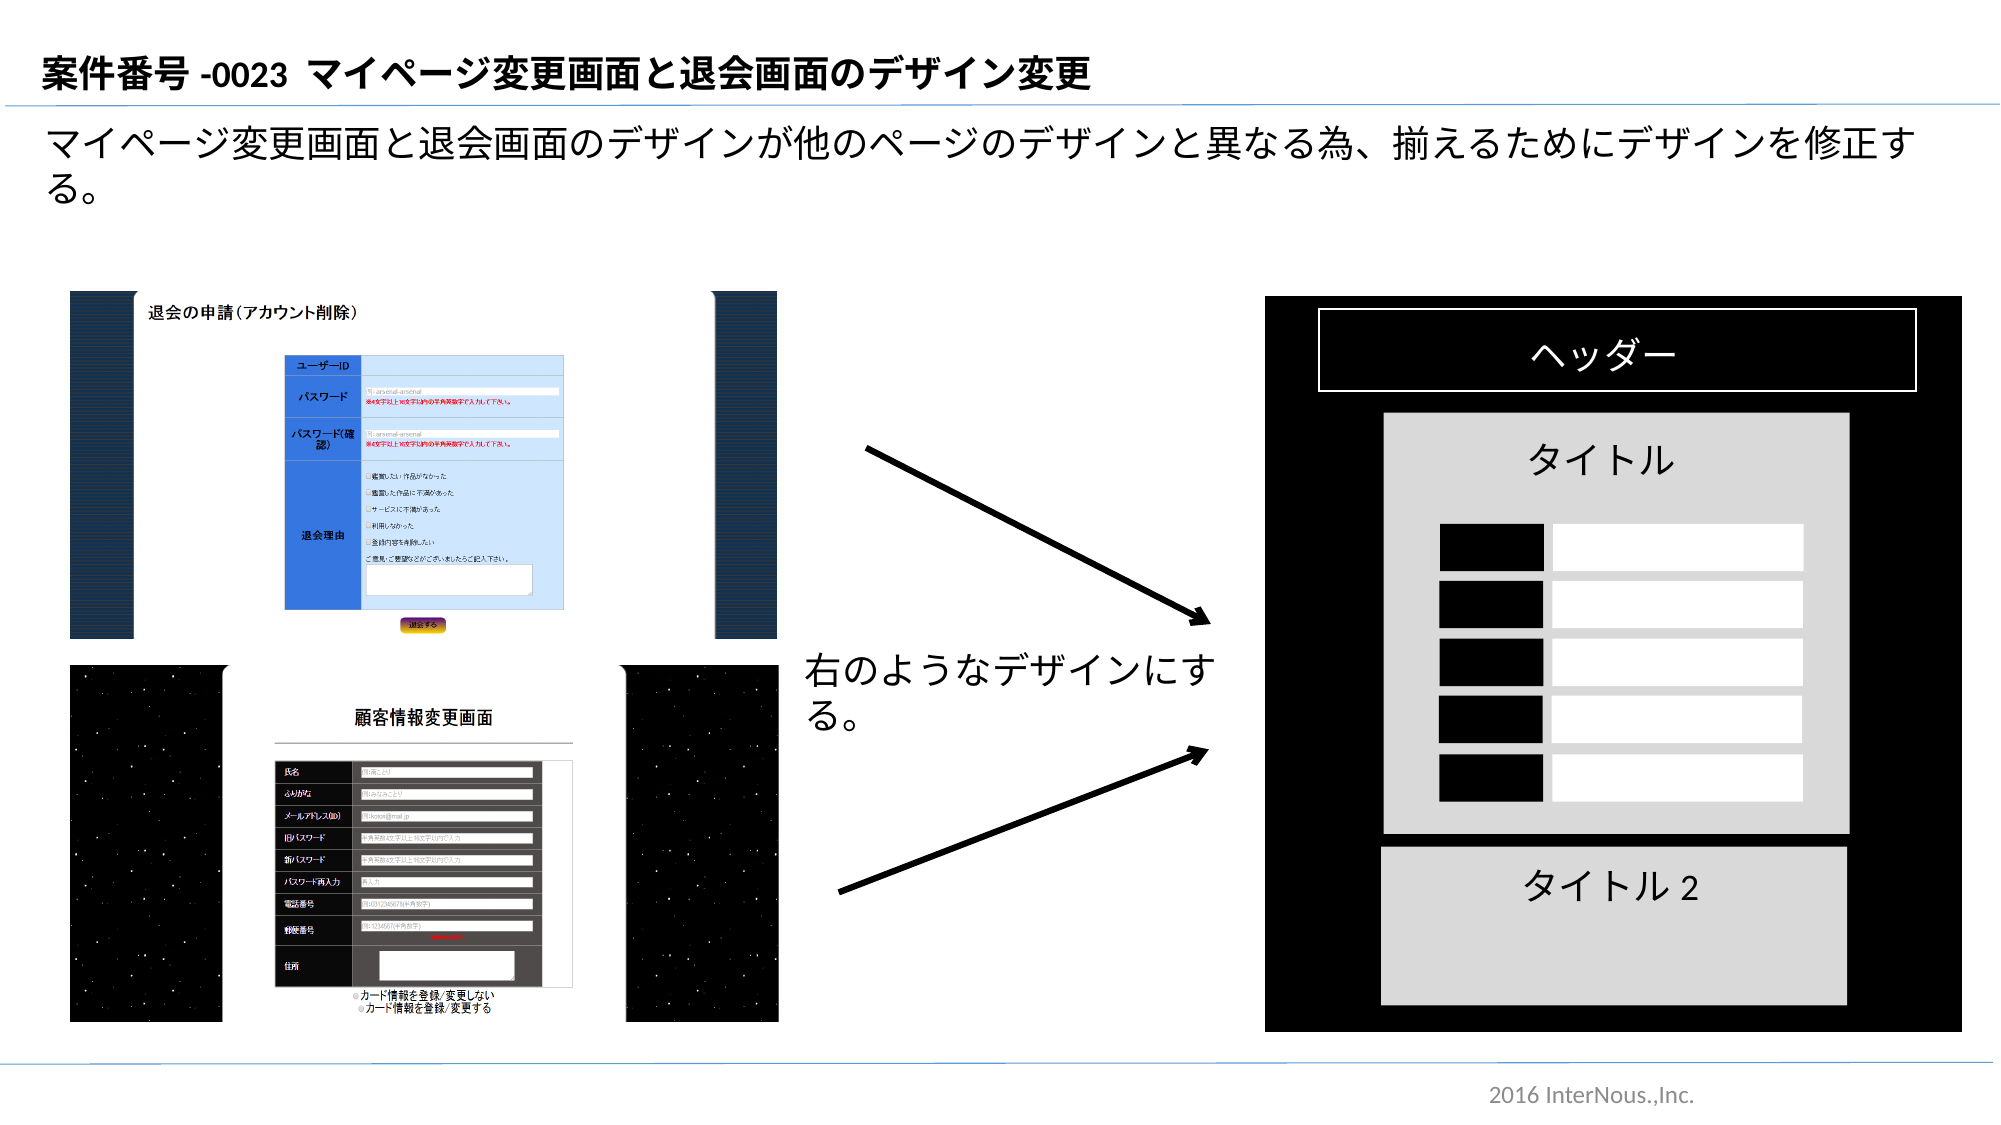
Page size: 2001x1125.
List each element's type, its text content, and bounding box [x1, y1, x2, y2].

picture [70, 291, 777, 639]
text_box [838, 749, 1209, 893]
text_box [1380, 846, 1848, 1006]
text_box 右のようなデザインにする。 [789, 639, 1250, 745]
picture [70, 665, 779, 1022]
text_box [1438, 753, 1544, 803]
text_box [1439, 523, 1545, 572]
text_box ヘッダー [1514, 324, 1694, 384]
text_box [1438, 695, 1544, 744]
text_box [866, 447, 1211, 625]
footer 2016 InterNous.,Inc. [1185, 1063, 1999, 1124]
text_box [1438, 580, 1544, 629]
text_box [1551, 580, 1804, 629]
text_box [1439, 638, 1544, 687]
text_box [1552, 523, 1805, 572]
text_box [1383, 412, 1851, 835]
text_box マイページ変更画面と退会画面のデザインが他のページのデザインと異なる為、揃えるためにデザインを修正する。 [29, 112, 1948, 218]
text_box [1551, 695, 1803, 744]
text_box [1318, 308, 1917, 392]
text_box タイトル [1511, 429, 1692, 489]
text_box [1551, 638, 1804, 687]
text_box [1265, 296, 1962, 1032]
text_box [1551, 753, 1804, 803]
text_box タイトル2 [1506, 855, 1714, 916]
text_box 案件番号-0023 マイページ変更画面と退会画面のデザイン変更 [26, 42, 1930, 102]
